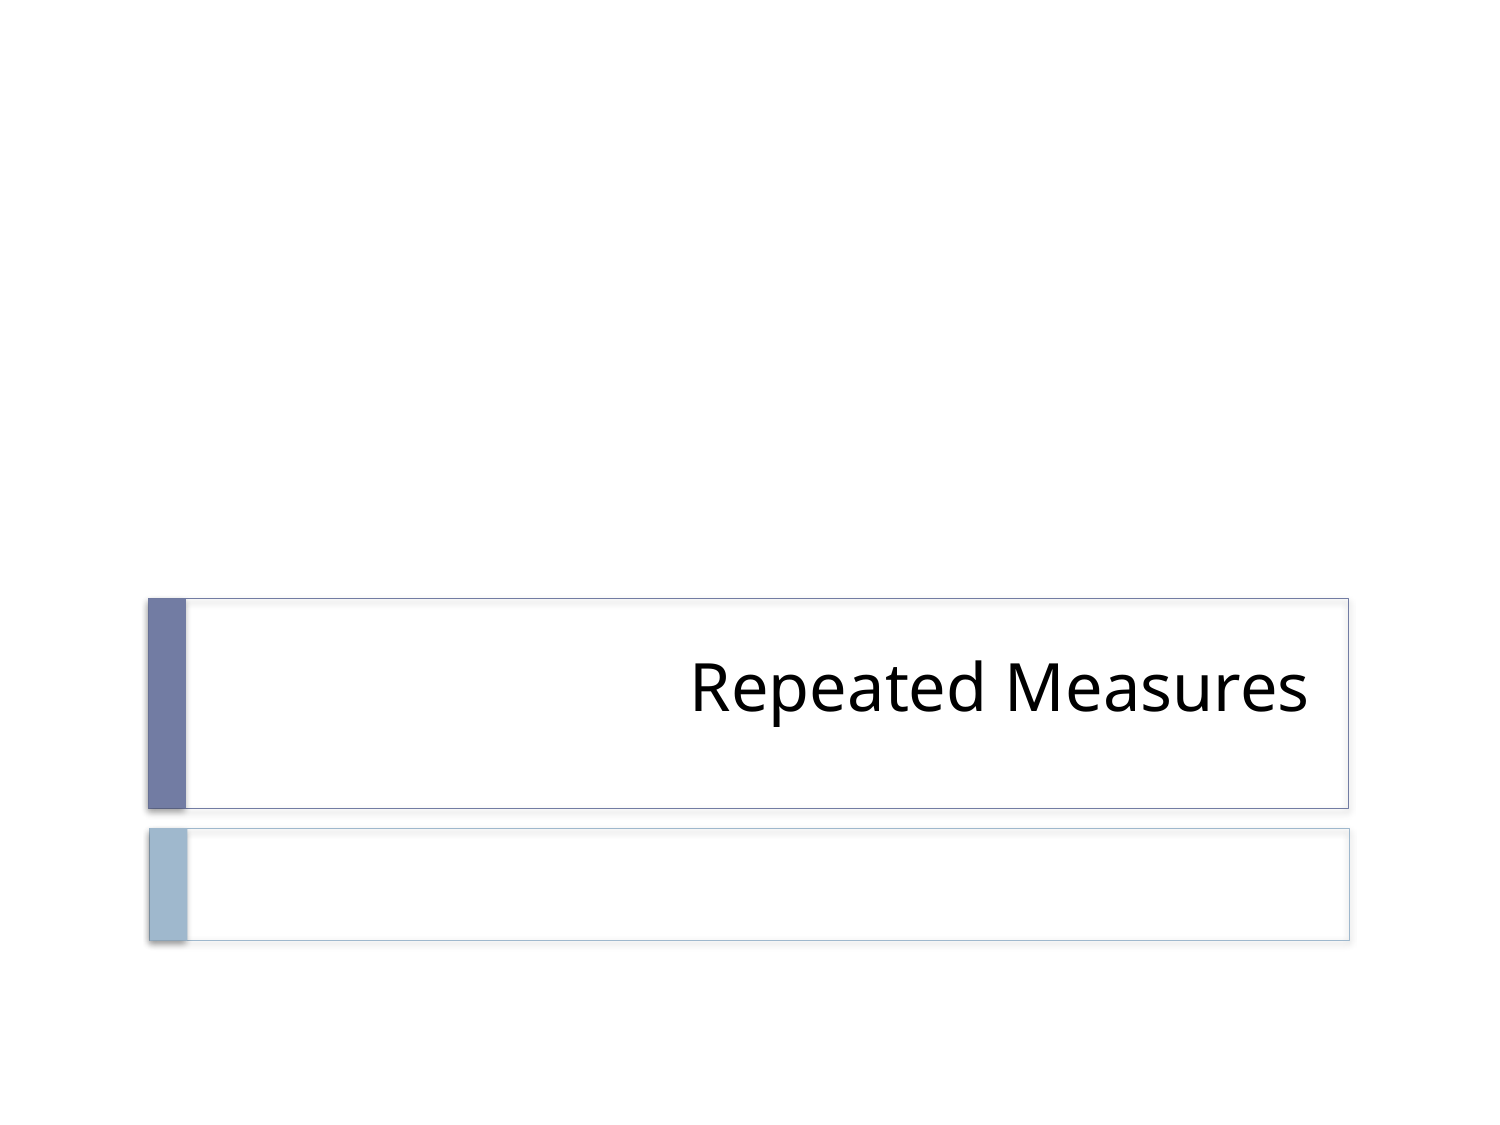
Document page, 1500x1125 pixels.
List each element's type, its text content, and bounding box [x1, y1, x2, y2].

title Repeated Measures [200, 637, 1325, 800]
